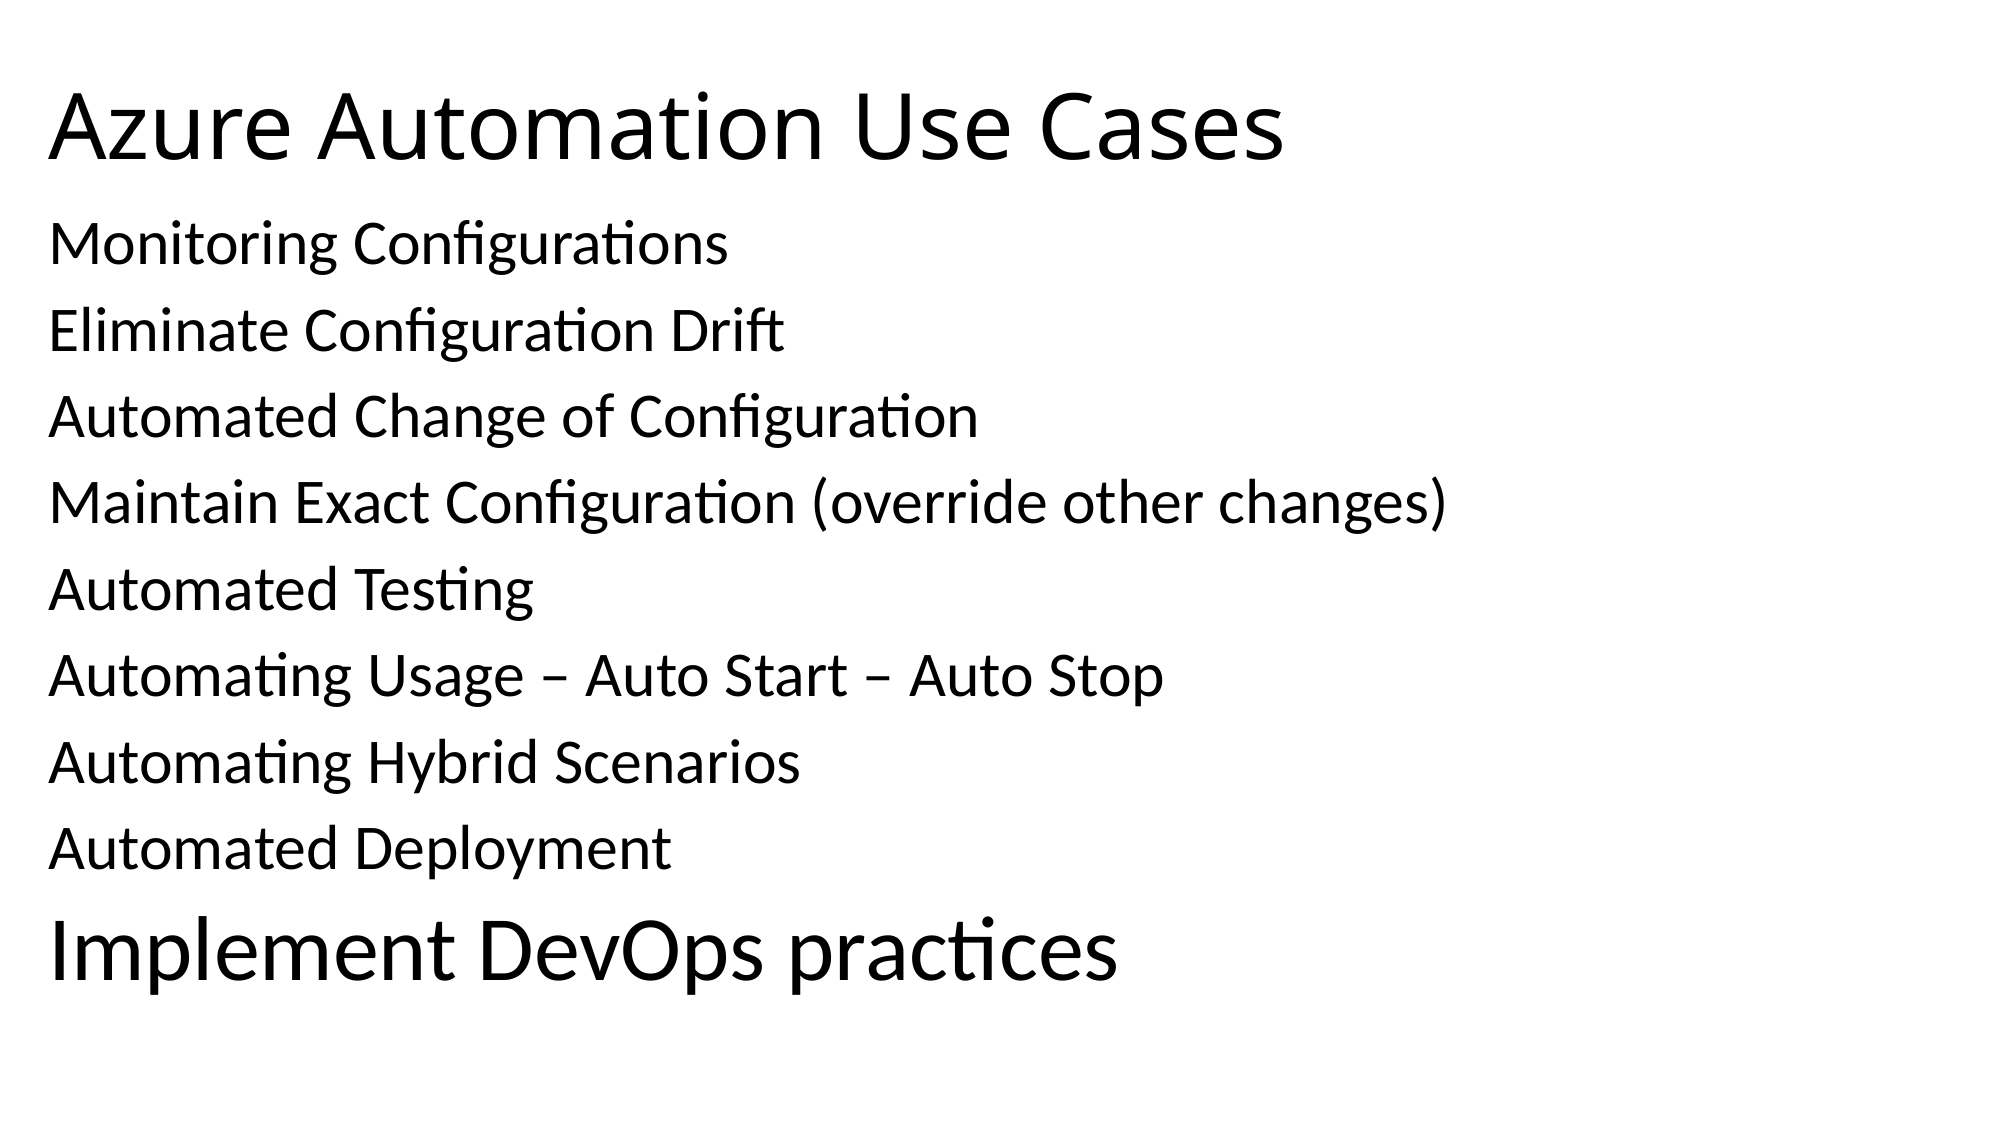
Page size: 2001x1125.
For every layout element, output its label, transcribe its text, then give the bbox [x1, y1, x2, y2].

list Monitoring Configurations Eliminate Configuration Drift Automated Change of Configuration Maintain Exact Configuration (override other changes) Automated Testing Automating Usage – Auto Start – Auto Stop Automating Hybrid Scenarios Automated Deployment Implement DevOps practices [33, 202, 1966, 1012]
title Azure Automation Use Cases [33, 57, 1966, 202]
